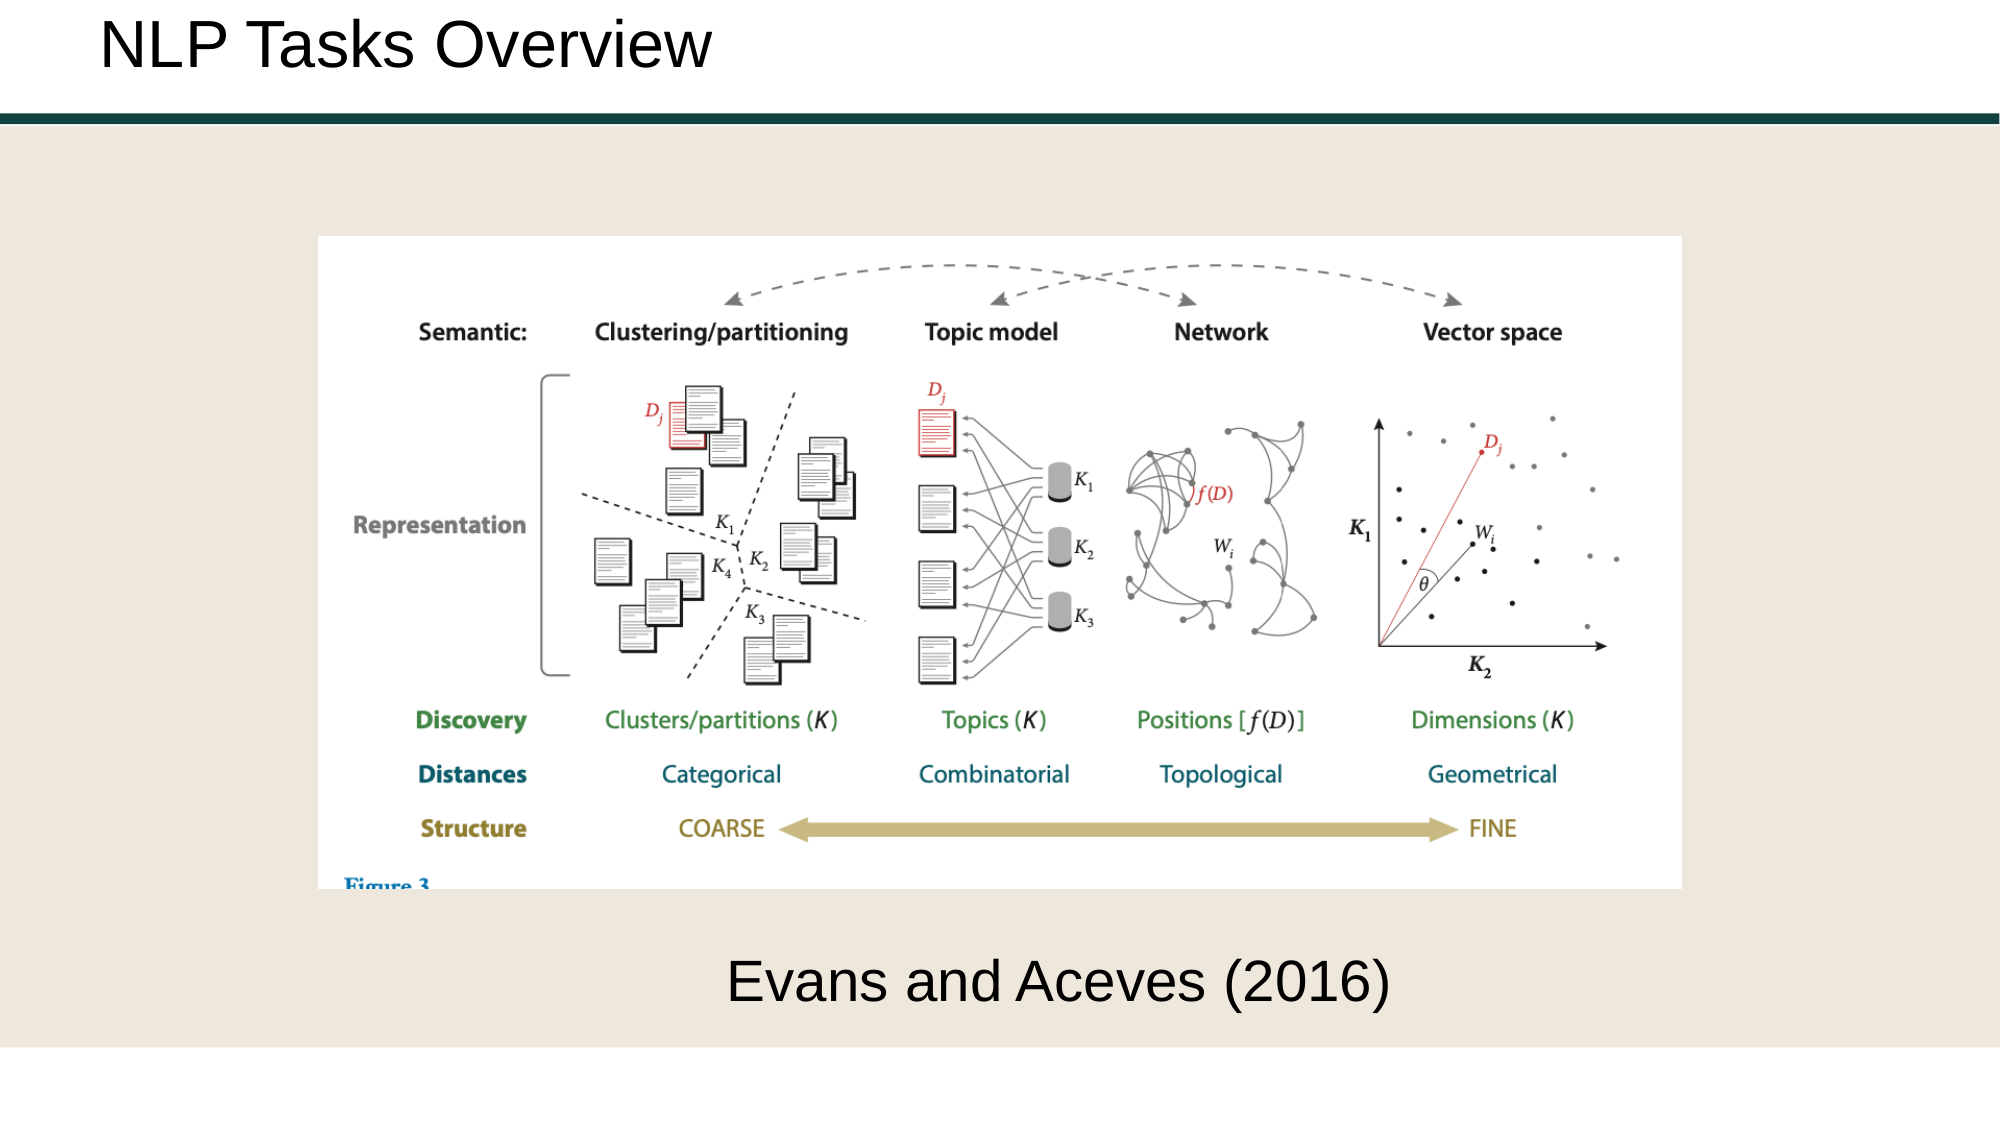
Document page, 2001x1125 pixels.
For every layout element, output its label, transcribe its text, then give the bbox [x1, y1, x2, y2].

list Evans and Aceves (2016) [126, 385, 1927, 1038]
picture [317, 235, 1682, 889]
title NLP Tasks Overview [99, 97, 1900, 162]
